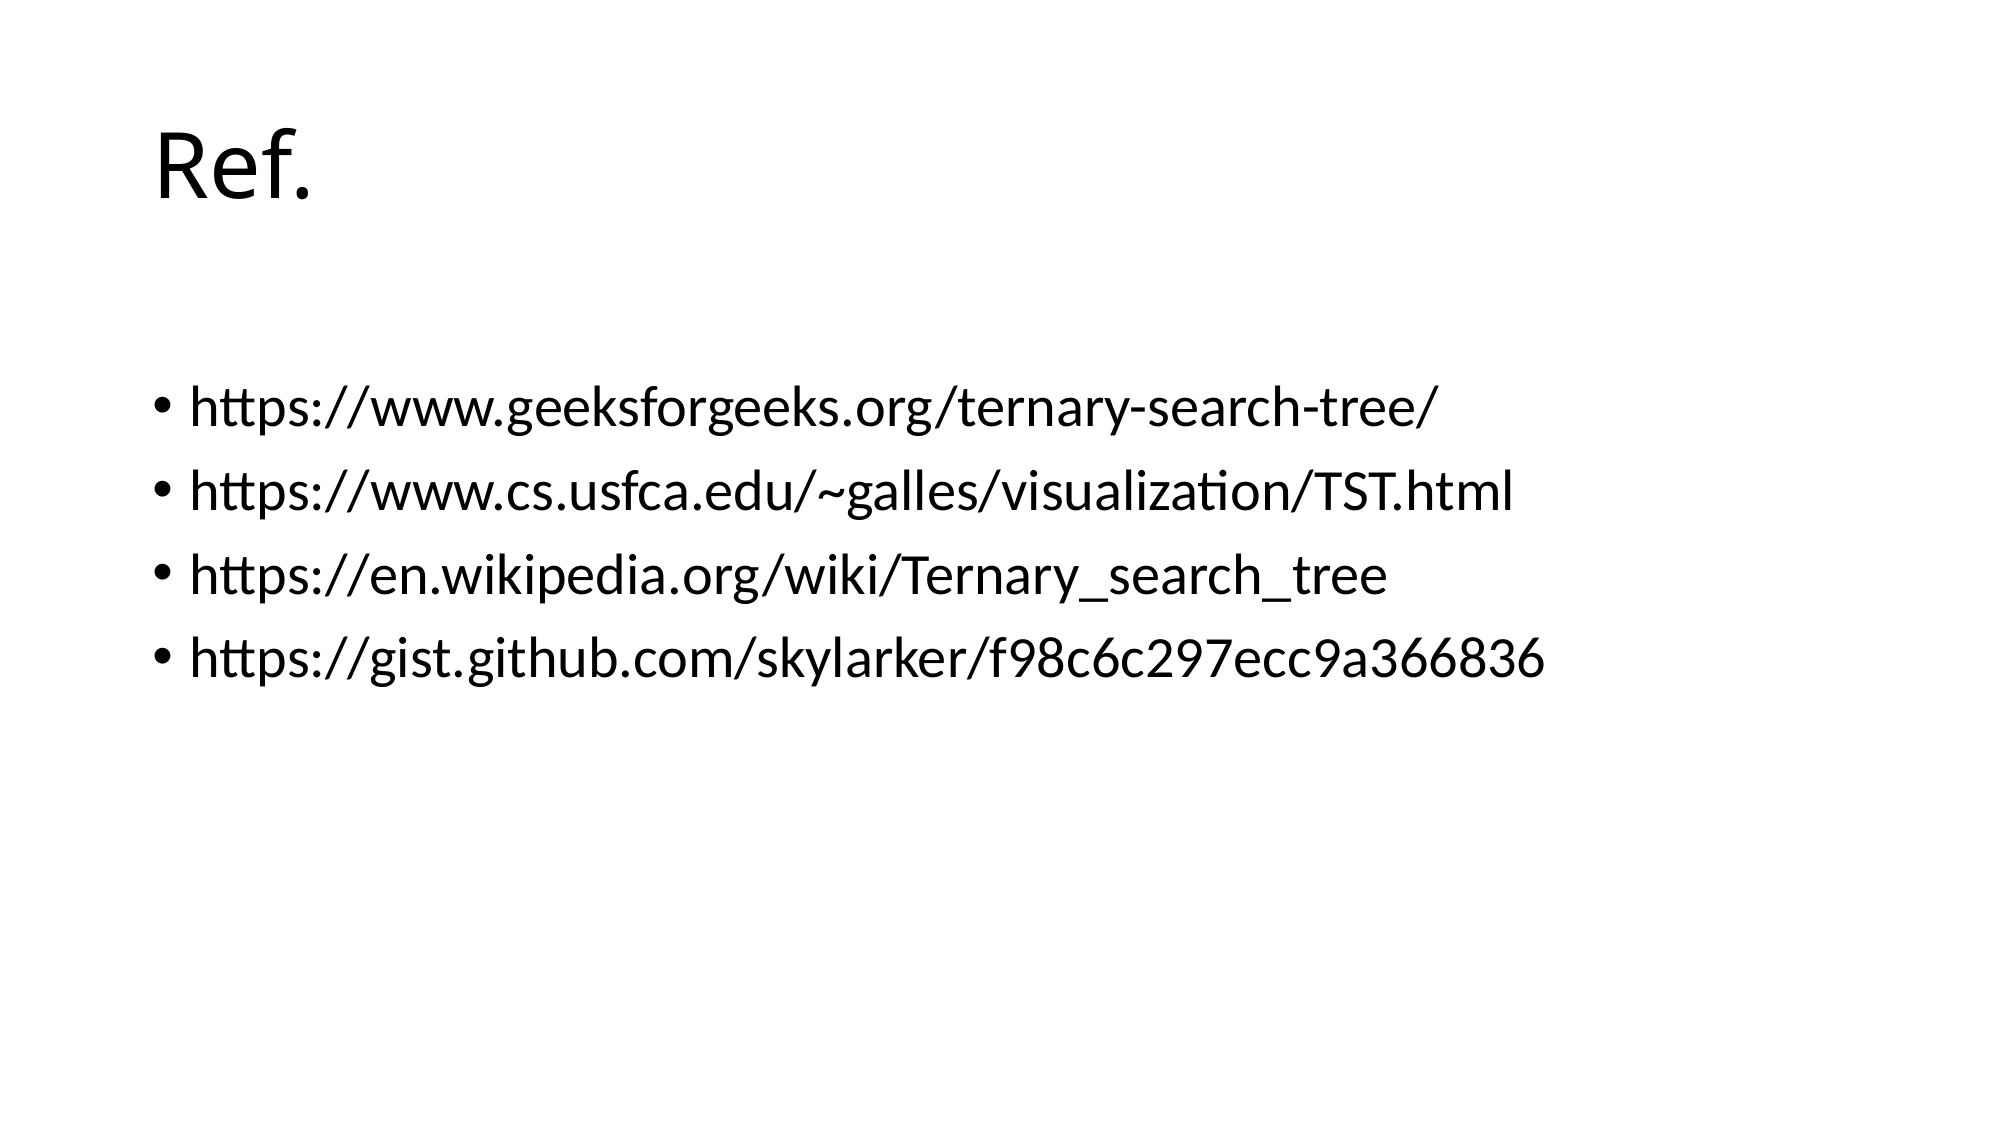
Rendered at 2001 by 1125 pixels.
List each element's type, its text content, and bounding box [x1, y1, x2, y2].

list https://www.geeksforgeeks.org/ternary-search-tree/ https://www.cs.usfca.edu/~galles/visualization/TST.html https://en.wikipedia.org/wiki/Ternary_search_tree https://gist.github.com/skylarker/f98c6c297ecc9a366836 [137, 368, 1863, 1083]
title Ref. [137, 59, 1863, 278]
